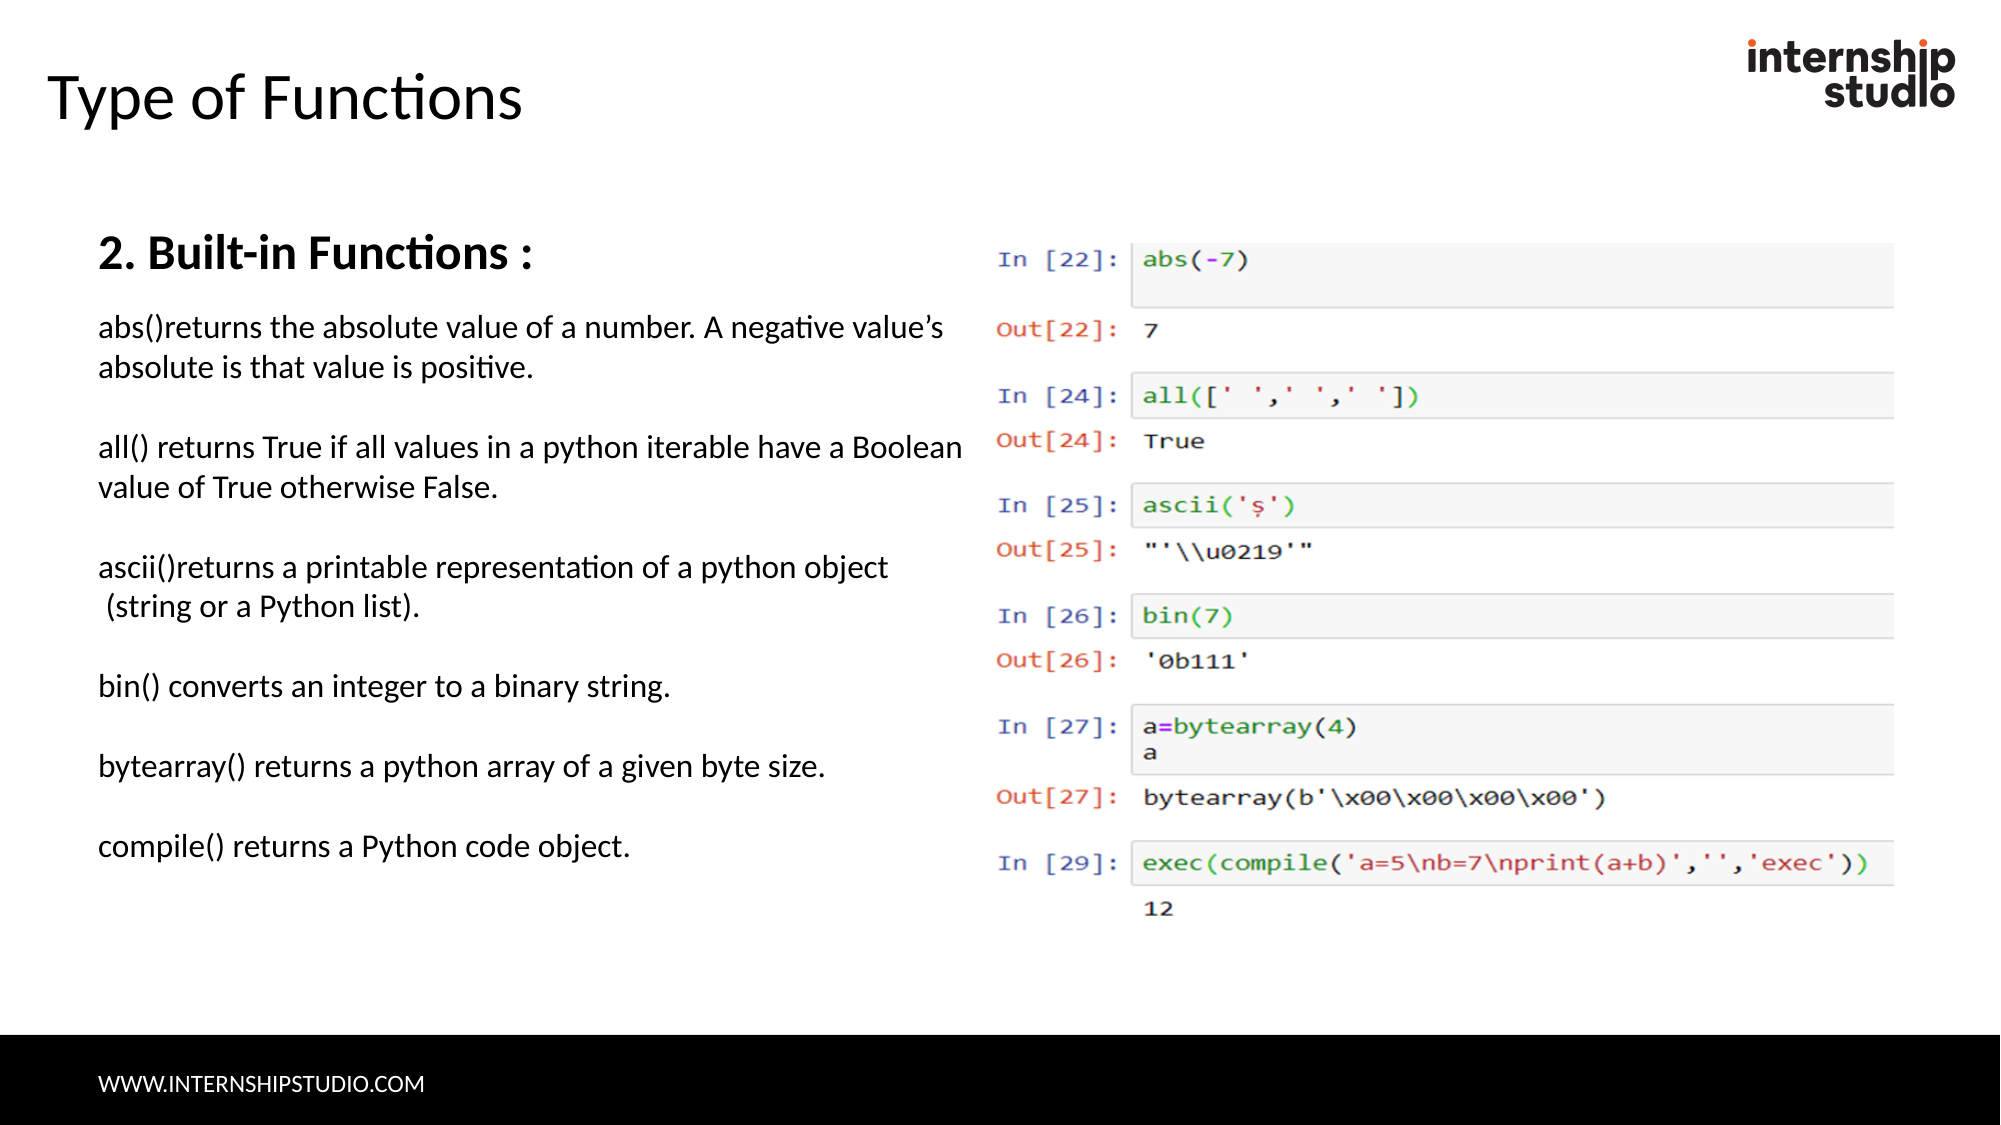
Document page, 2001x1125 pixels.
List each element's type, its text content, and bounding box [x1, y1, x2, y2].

text_box WWW.INTERNSHIPSTUDIO.COM [83, 1059, 550, 1105]
picture [983, 242, 1894, 929]
text_box abs()returns the absolute value of a number. A negative value’s absolute is that value is positive. all() returns True if all values in a python iterable have a Boolean value of True otherwise False. ascii()returns a printable representation of a python object (string or a Python list). bin() converts an integer to a binary string. bytearray() returns a python array of a given byte size. compile() returns a Python code object. [83, 297, 983, 872]
text_box Type of Functions [33, 45, 1309, 141]
text_box [0, 1034, 2000, 1125]
picture [1718, 26, 1963, 118]
text_box 2. Built-in Functions : [83, 212, 1950, 348]
